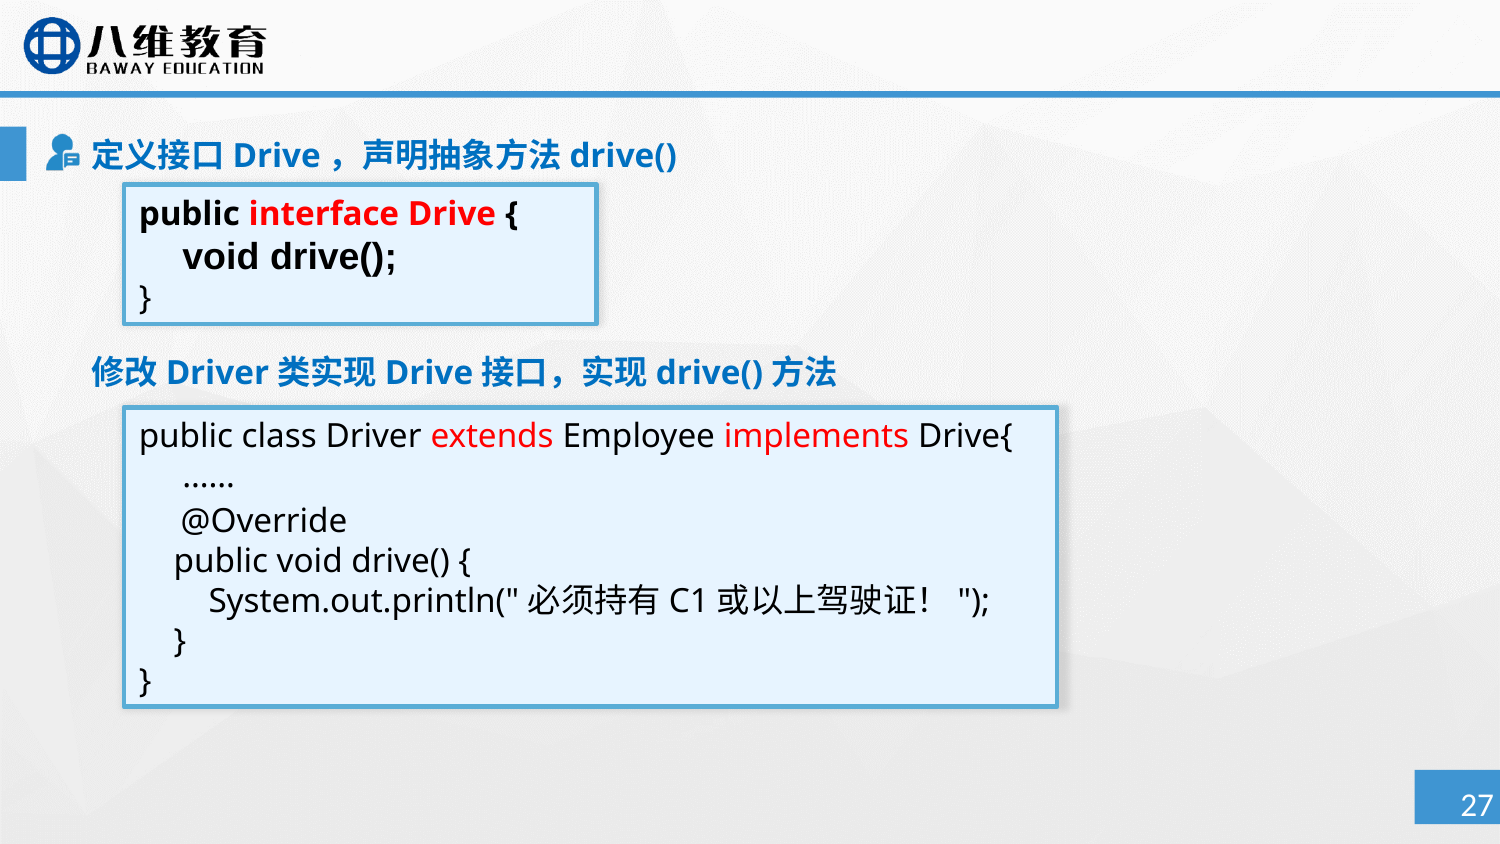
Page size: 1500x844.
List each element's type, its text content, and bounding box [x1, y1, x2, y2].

subtitle 定义接口Drive，声明抽象方法drive() [96, 126, 1306, 186]
picture [0, 0, 1500, 91]
text_box 修改Driver类实现Drive接口，实现drive()方法 [76, 348, 1306, 408]
picture [0, 98, 1500, 844]
text_box public interface Drive { void drive(); } [123, 184, 597, 324]
text_box public class Driver extends Employee implements Drive{ …… @Override public void drive() { System.out.println("必须持有C1或以上驾驶证！"); } } [123, 408, 1058, 707]
